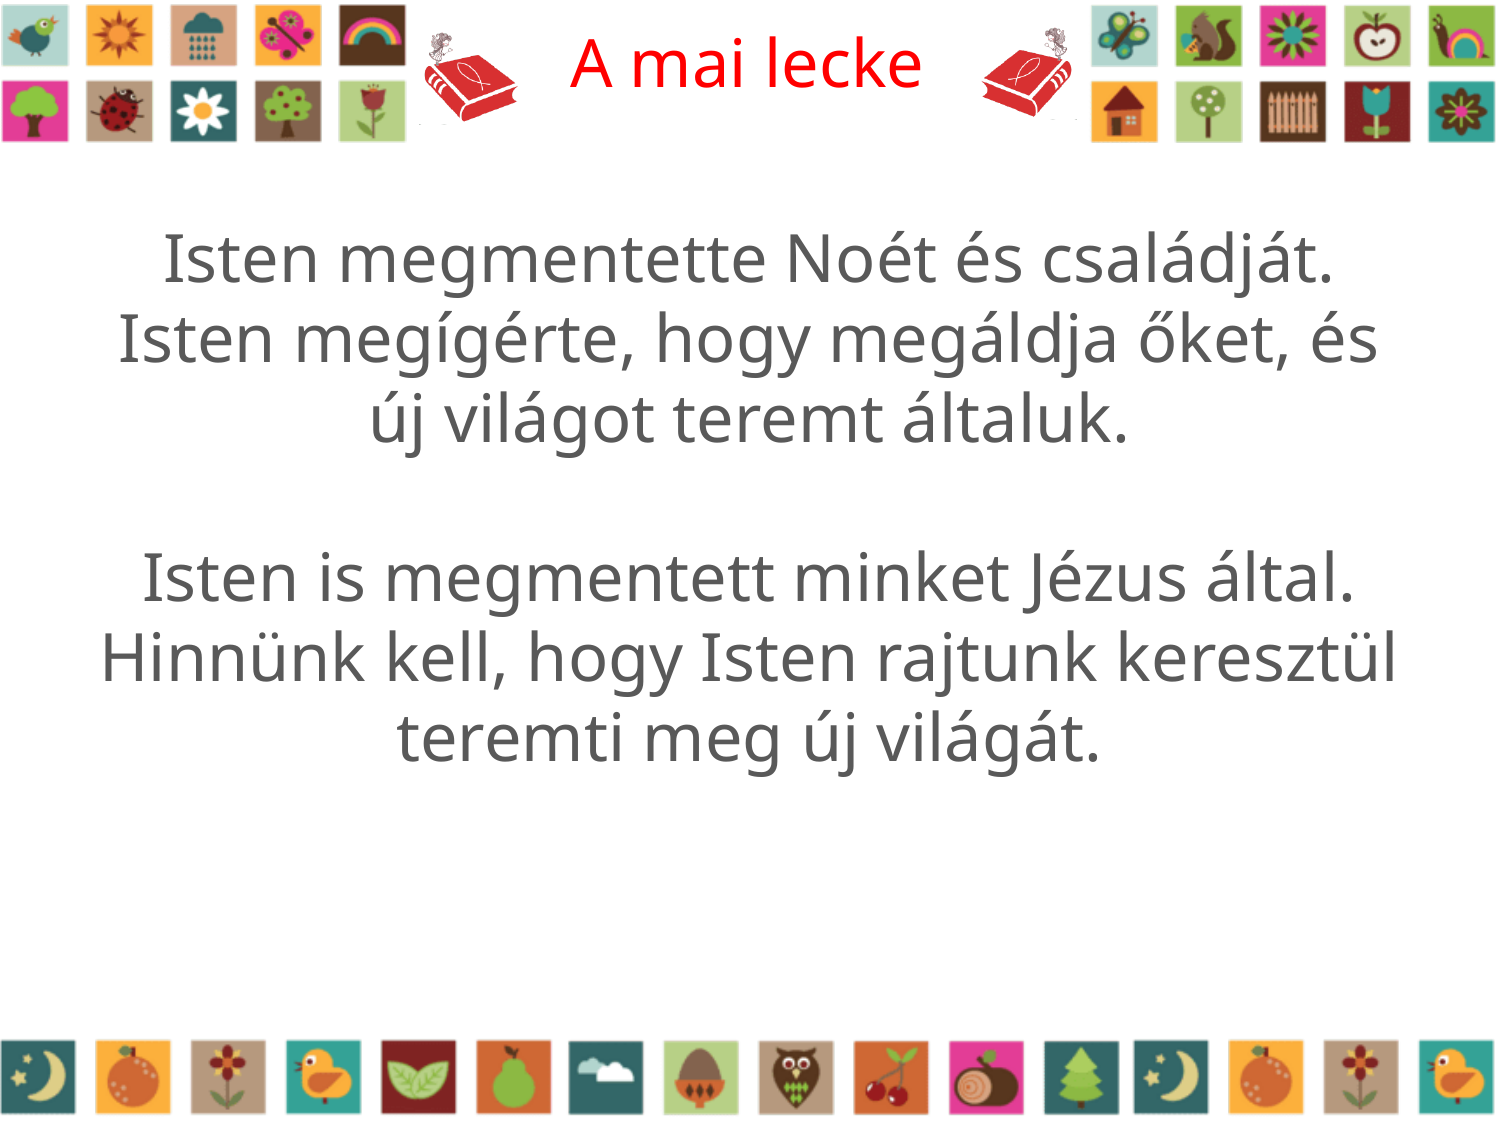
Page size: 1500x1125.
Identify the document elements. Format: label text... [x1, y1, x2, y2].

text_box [0, 1028, 1500, 1118]
picture [950, 3, 1500, 150]
picture [0, 3, 550, 150]
text_box A mai lecke [425, 13, 948, 109]
text_box Isten megmentette Noét és családját. Isten megígérte, hogy megáldja őket, és új világot teremt általuk. Isten is megmentett minket Jézus által. Hinnünk kell, hogy Isten rajtunk keresztül teremti meg új világát. [76, 208, 1424, 783]
